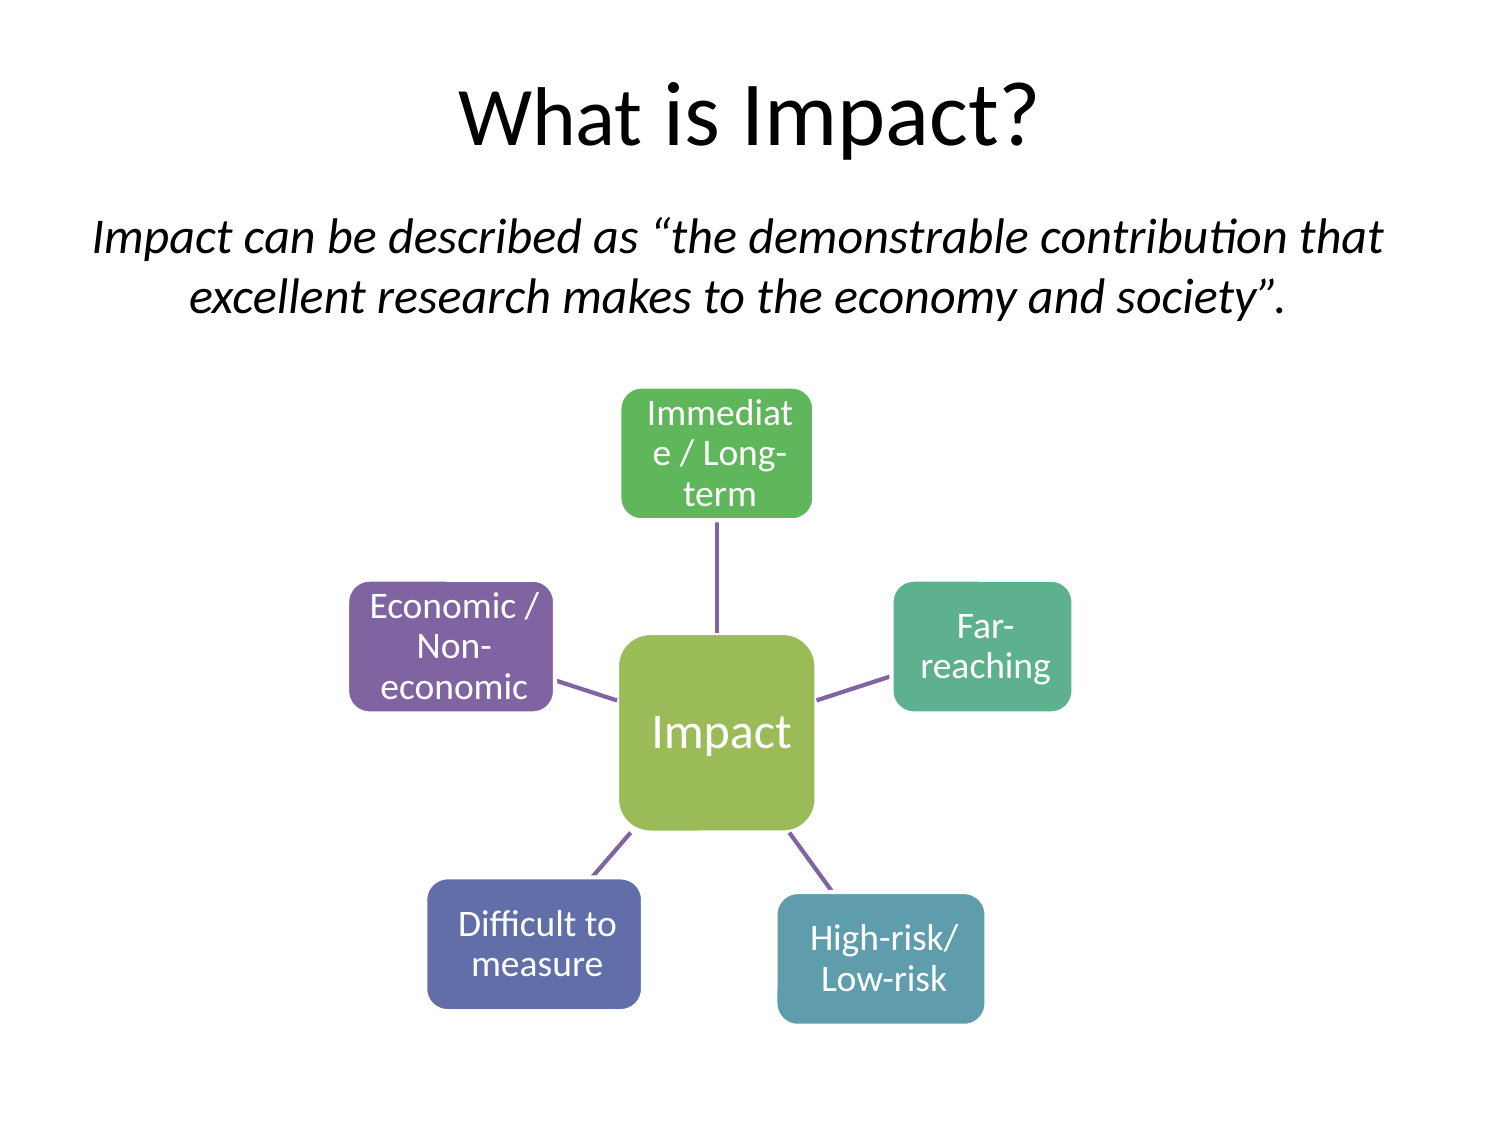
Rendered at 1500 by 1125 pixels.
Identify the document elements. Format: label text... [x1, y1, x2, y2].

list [159, 373, 1262, 1040]
title What is Impact? [75, 45, 1425, 173]
text_box Impact can be described as “the demonstrable contribution that excellent research makes to the economy and society”. [29, 196, 1447, 331]
